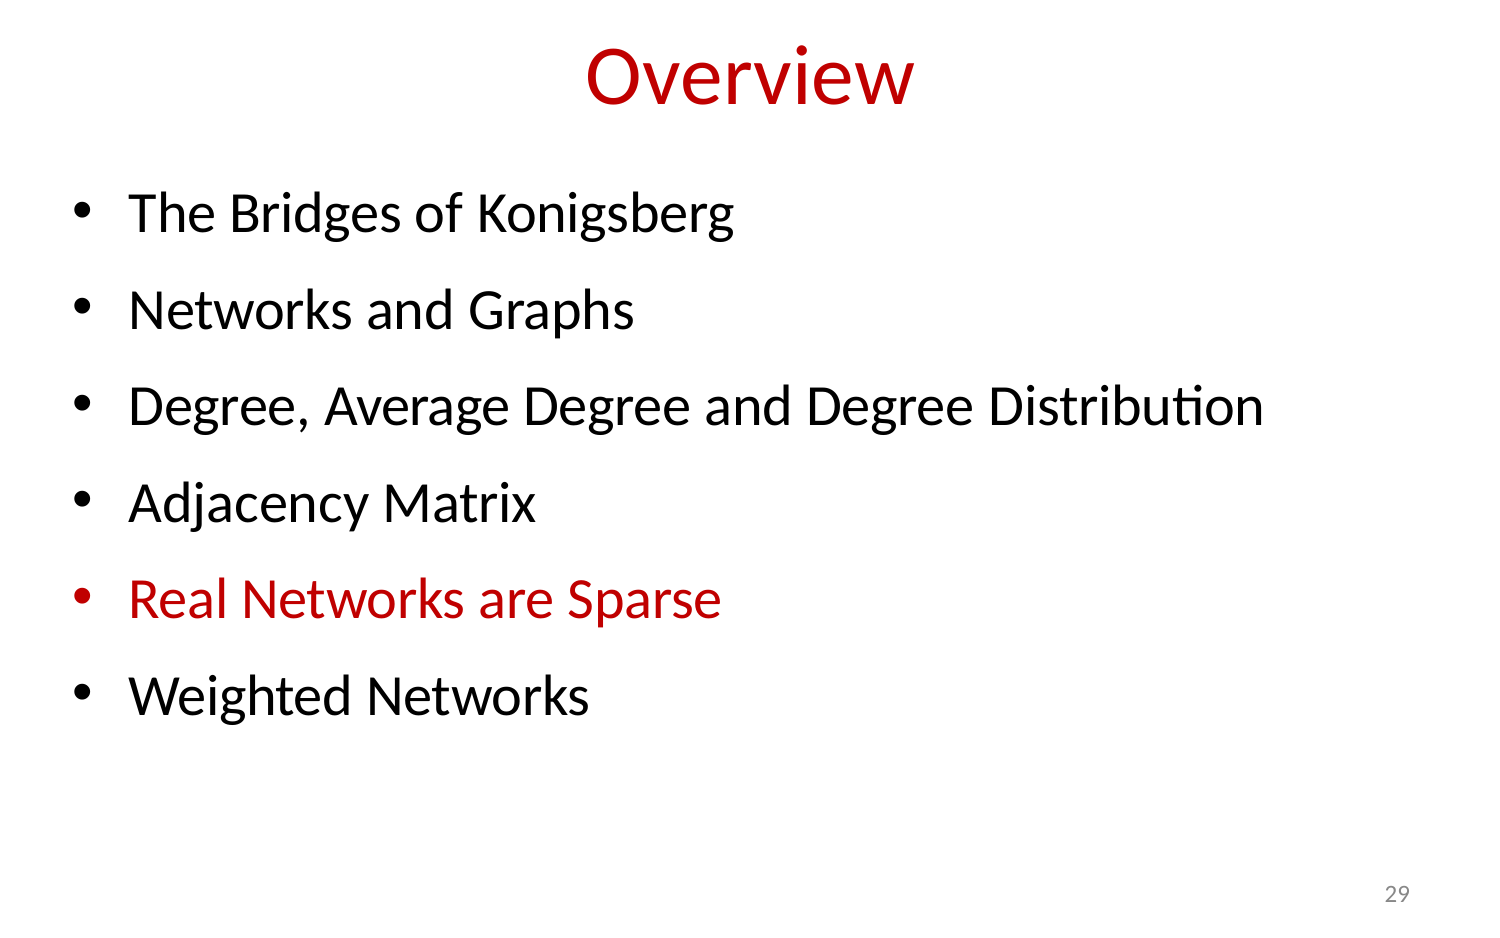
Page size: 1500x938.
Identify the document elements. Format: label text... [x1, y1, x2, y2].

text_box The Bridges of Konigsberg Networks and Graphs Degree, Average Degree and Degree Distribution Adjacency Matrix Real Networks are Sparse Weighted Networks [70, 145, 1279, 727]
slide_number 29 [1380, 881, 1415, 938]
title Overview [583, 17, 917, 176]
